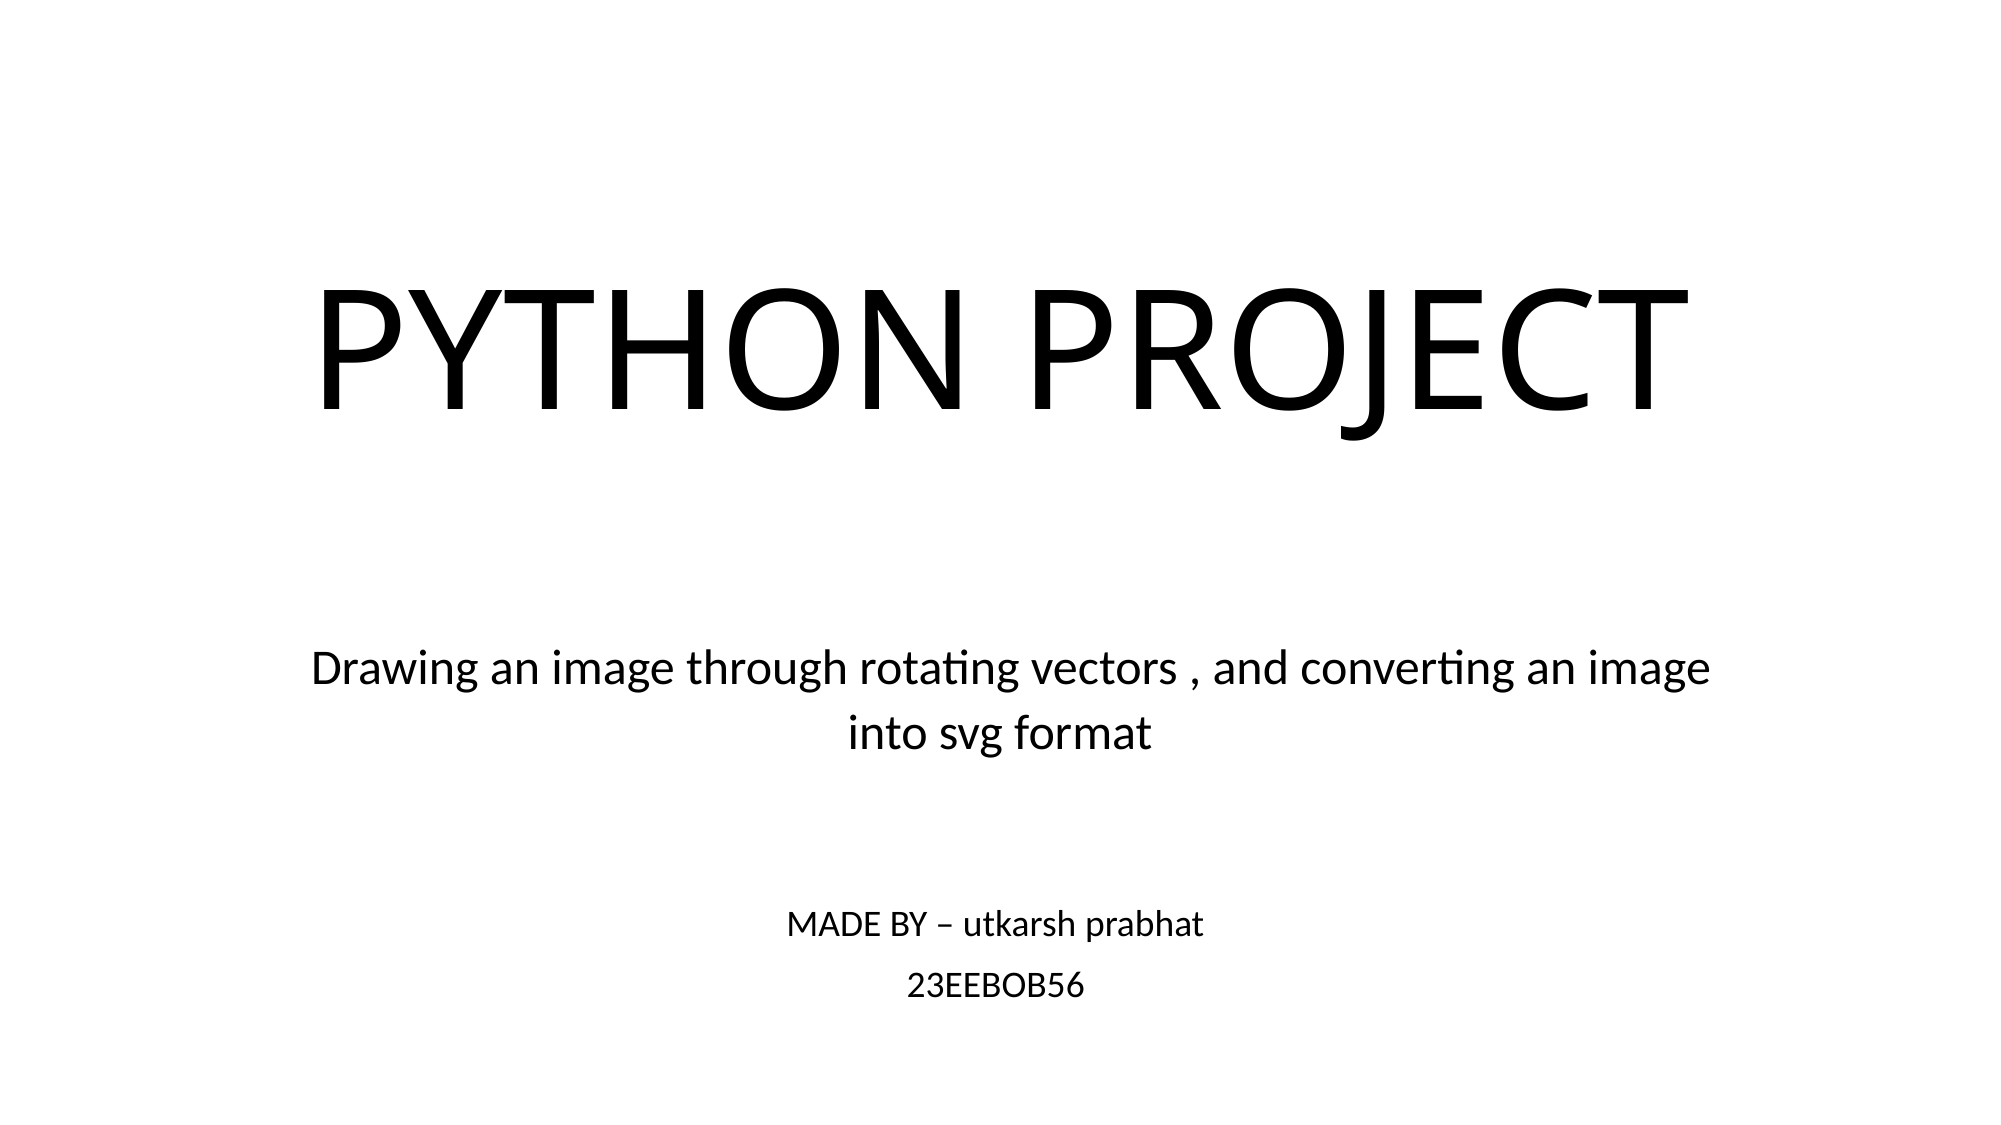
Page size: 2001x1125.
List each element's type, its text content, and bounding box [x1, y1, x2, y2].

title PYTHON PROJECT [249, 61, 1750, 454]
subtitle Drawing an image through rotating vectors , and converting an image into svg format MADE BY – utkarsh prabhat 23EEBOB56 [249, 590, 1750, 1125]
